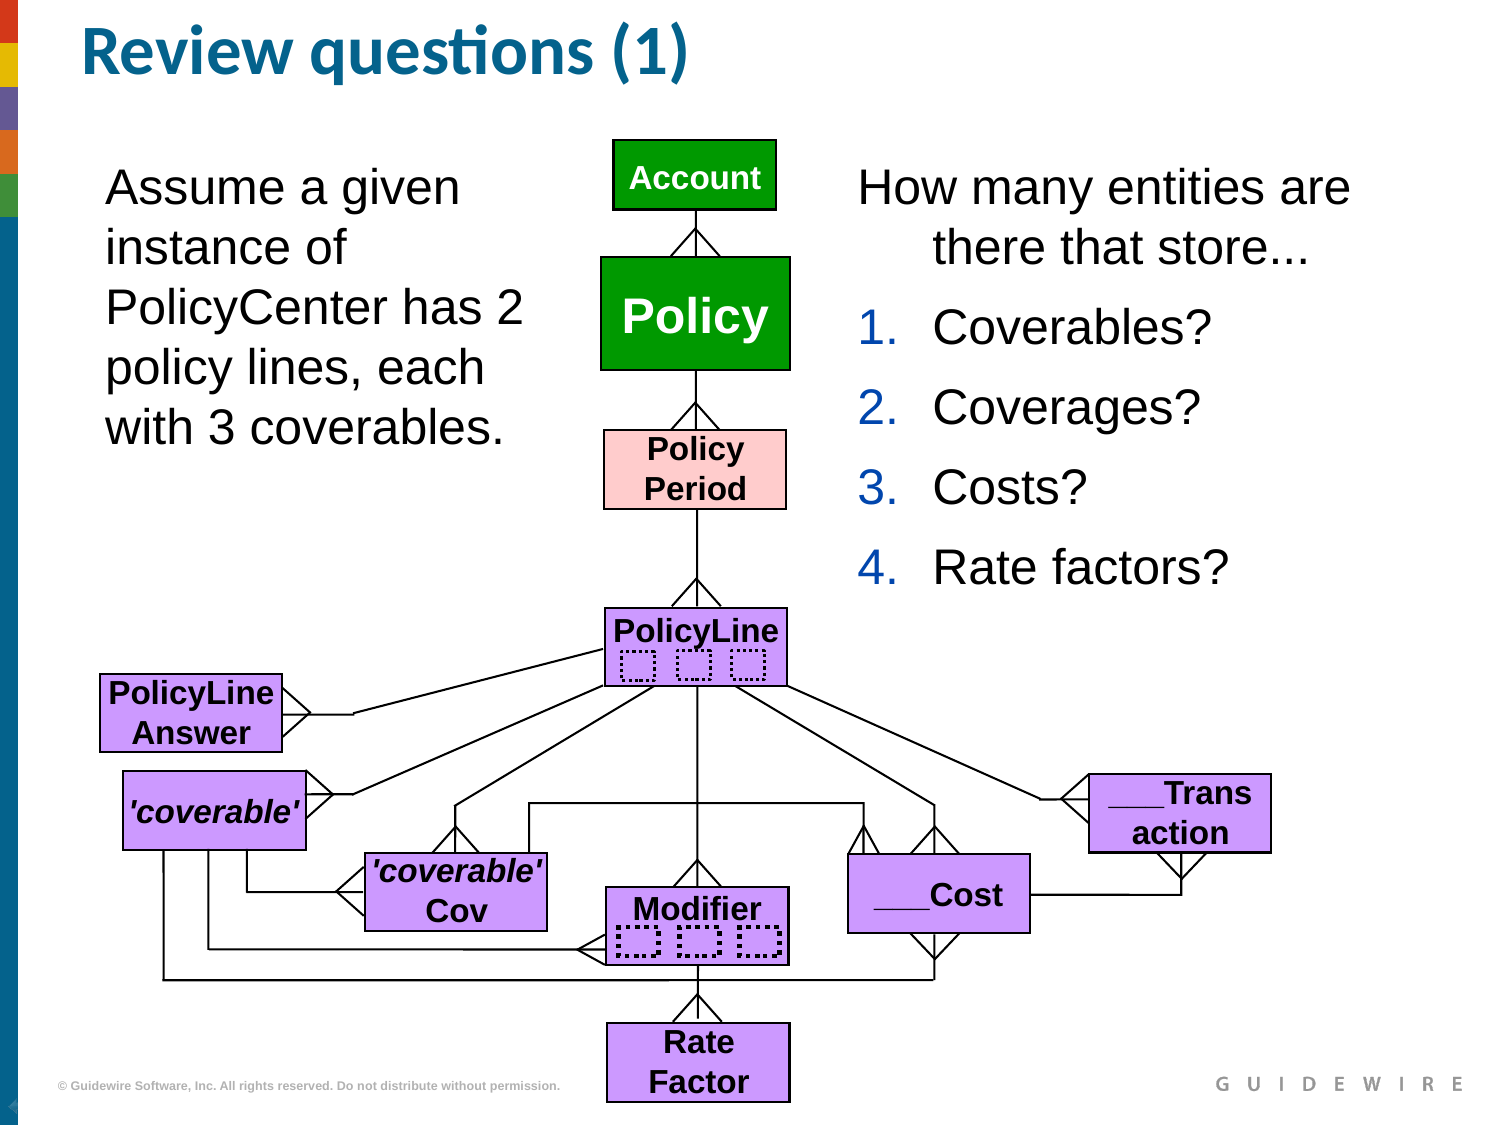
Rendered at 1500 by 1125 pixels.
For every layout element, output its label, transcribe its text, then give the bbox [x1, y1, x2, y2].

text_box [670, 227, 720, 257]
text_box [670, 401, 720, 431]
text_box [294, 780, 345, 809]
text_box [603, 427, 787, 510]
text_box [604, 607, 788, 687]
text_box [1060, 773, 1089, 824]
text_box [99, 670, 283, 753]
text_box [575, 935, 600, 964]
text_box How many entities are there that store... Coverables? Coverages? Costs? Rate factors? [857, 154, 1437, 613]
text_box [271, 698, 322, 727]
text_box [606, 1020, 790, 1102]
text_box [335, 866, 359, 917]
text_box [613, 139, 776, 210]
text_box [364, 849, 548, 932]
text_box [123, 771, 306, 850]
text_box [1088, 771, 1272, 853]
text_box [605, 886, 789, 966]
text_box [671, 577, 722, 606]
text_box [672, 859, 723, 885]
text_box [672, 993, 723, 1023]
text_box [847, 854, 1031, 933]
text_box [1157, 852, 1207, 880]
list Assume a given instance of PolicyCenter has 2 policy lines, each with 3 coverables. [105, 154, 575, 613]
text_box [600, 256, 791, 371]
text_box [431, 825, 481, 848]
title Review questions (1) [81, 19, 1446, 142]
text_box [910, 932, 960, 981]
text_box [910, 825, 960, 855]
picture [10, 1101, 18, 1111]
picture [0, 0, 18, 216]
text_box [848, 824, 880, 854]
picture [1215, 1073, 1480, 1096]
